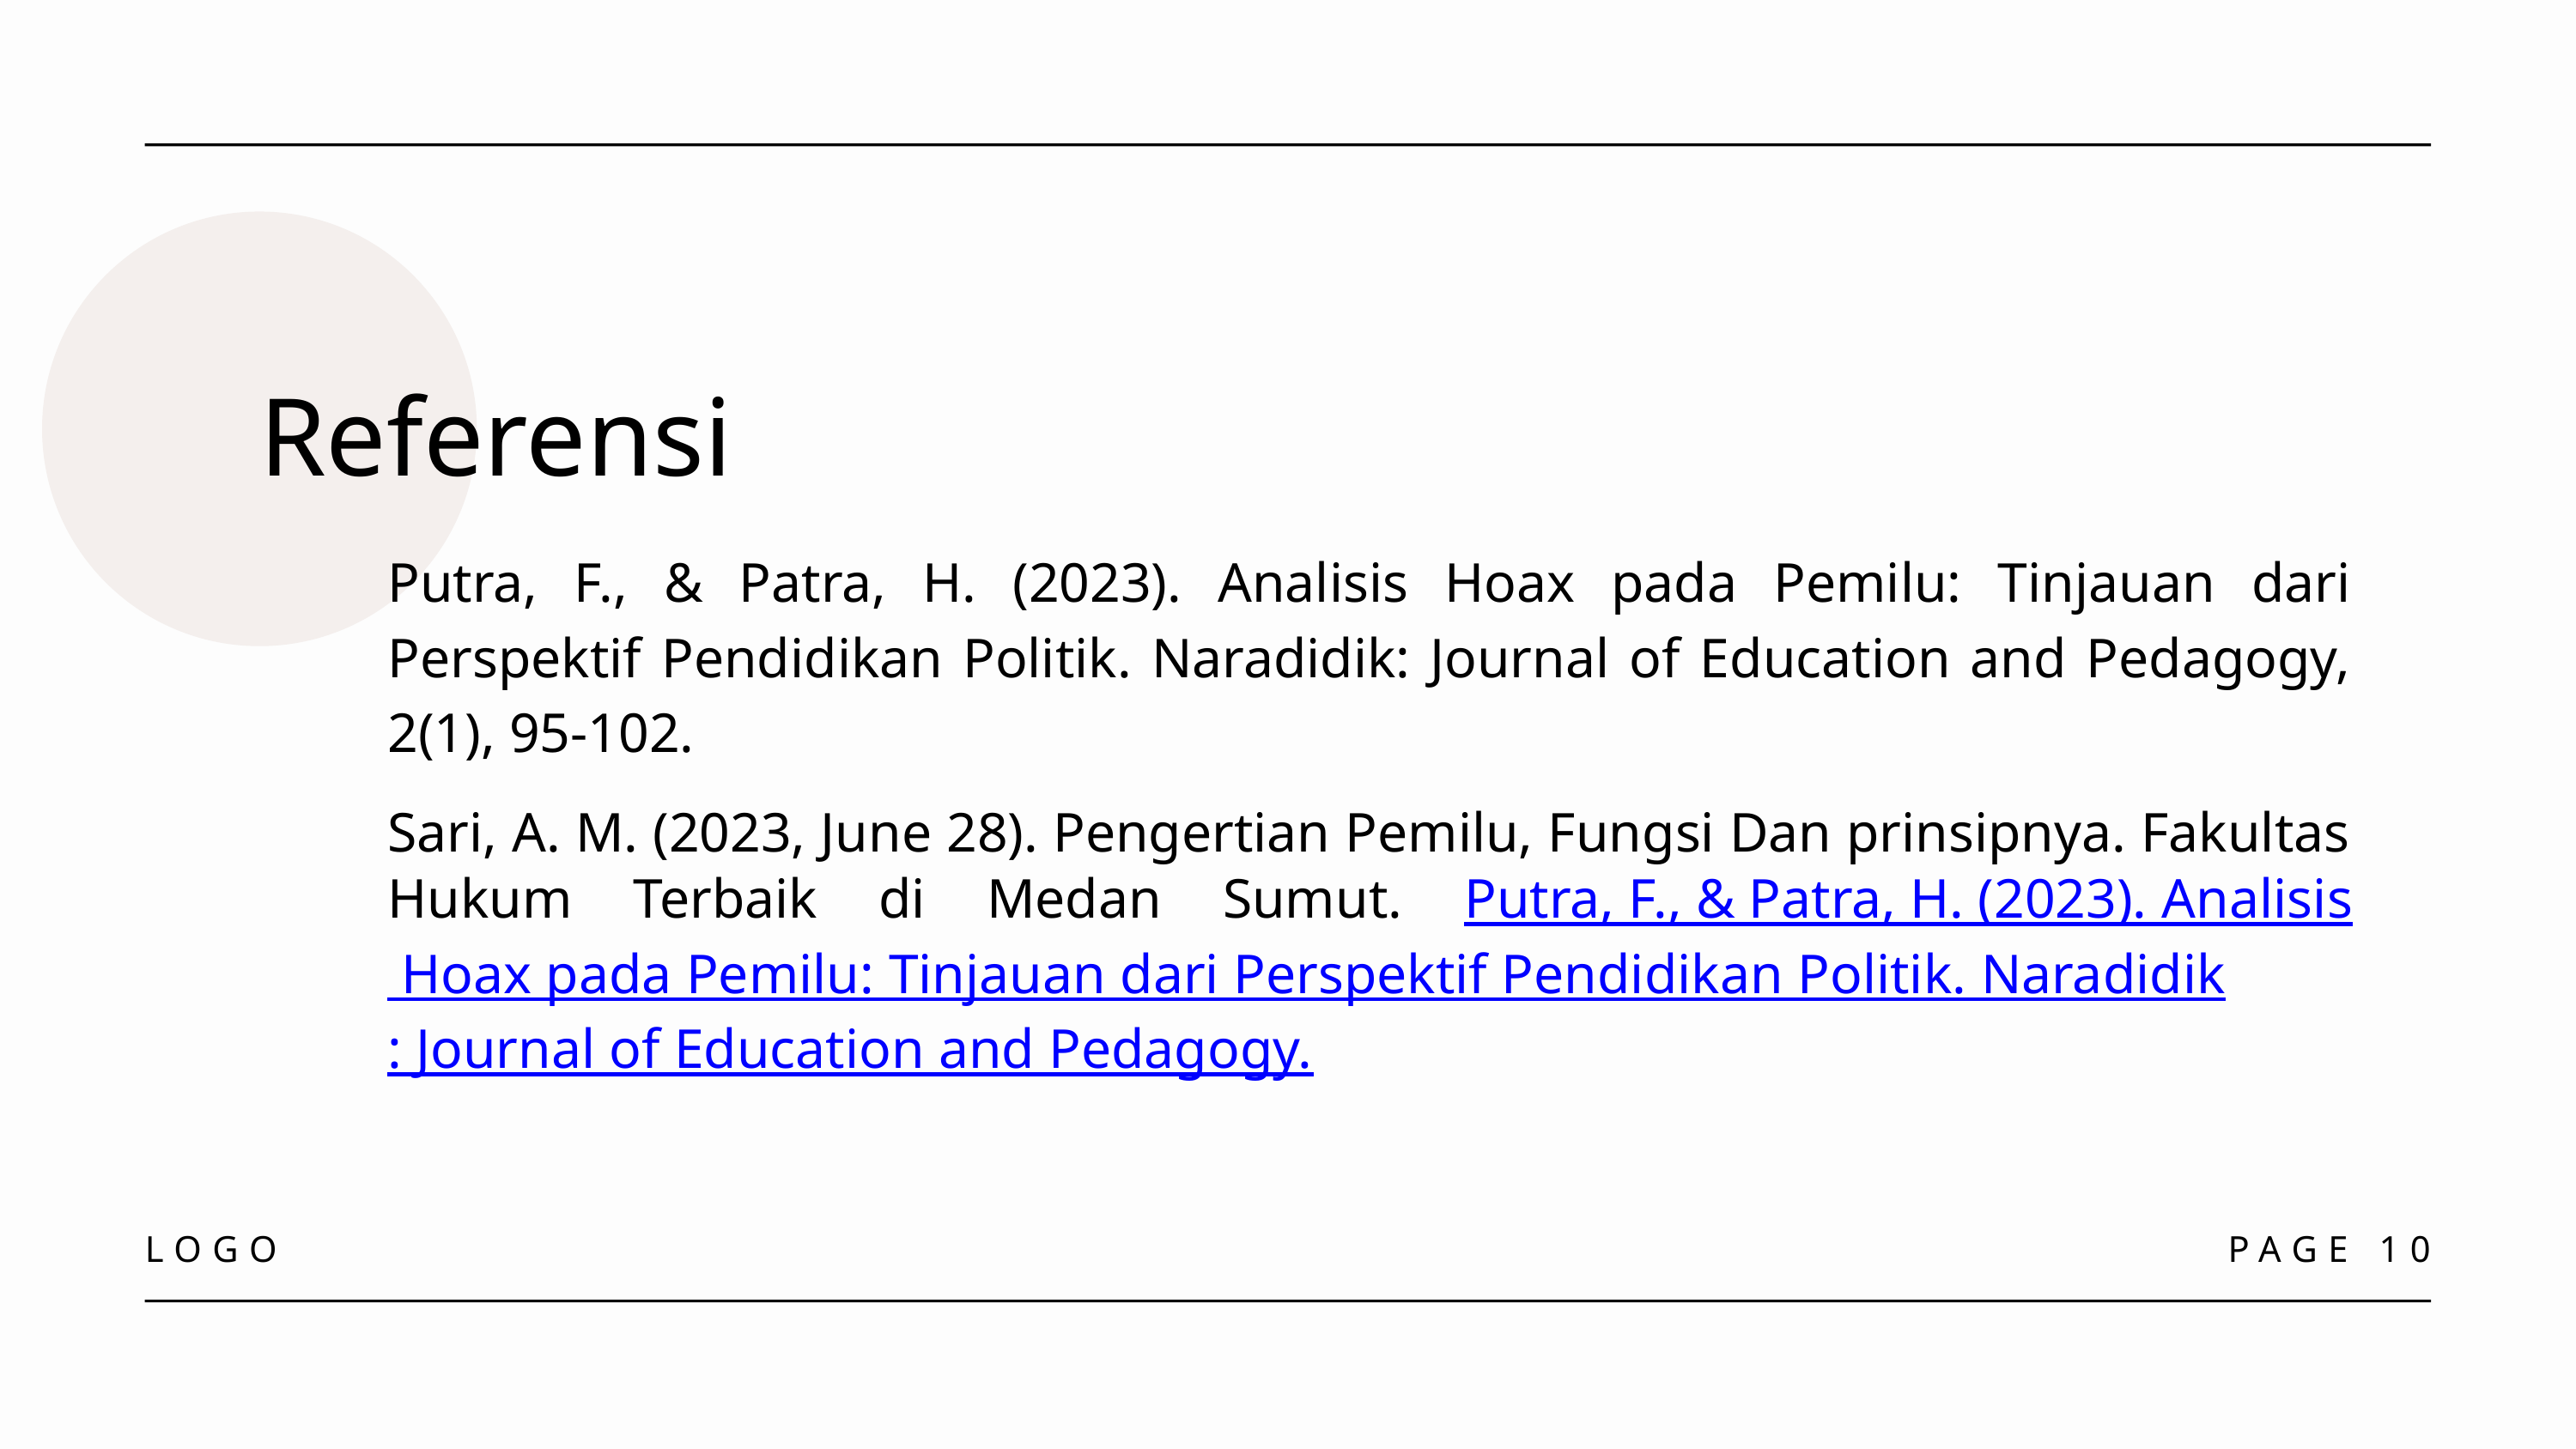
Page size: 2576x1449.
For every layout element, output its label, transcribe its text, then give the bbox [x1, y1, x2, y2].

text_box Sari, A. M. (2023, June 28). Pengertian Pemilu, Fungsi Dan prinsipnya. Fakultas Hukum Terbaik di Medan Sumut. Putra, F., & Patra, H. (2023). Analisis Hoax pada Pemilu: Tinjauan dari Perspektif Pendidikan Politik. Naradidik: Journal of Education and Pedagogy. [387, 787, 2354, 1163]
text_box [41, 211, 477, 646]
text_box PAGE 10 [2014, 1219, 2432, 1270]
text_box Referensi [482, 347, 1753, 498]
text_box LOGO [144, 1219, 562, 1270]
text_box Putra, F., & Patra, H. (2023). Analisis Hoax pada Pemilu: Tinjauan dari Perspektif Pendidikan Politik. Naradidik: Journal of Education and Pedagogy, 2(1), 95-102. [387, 537, 2354, 787]
